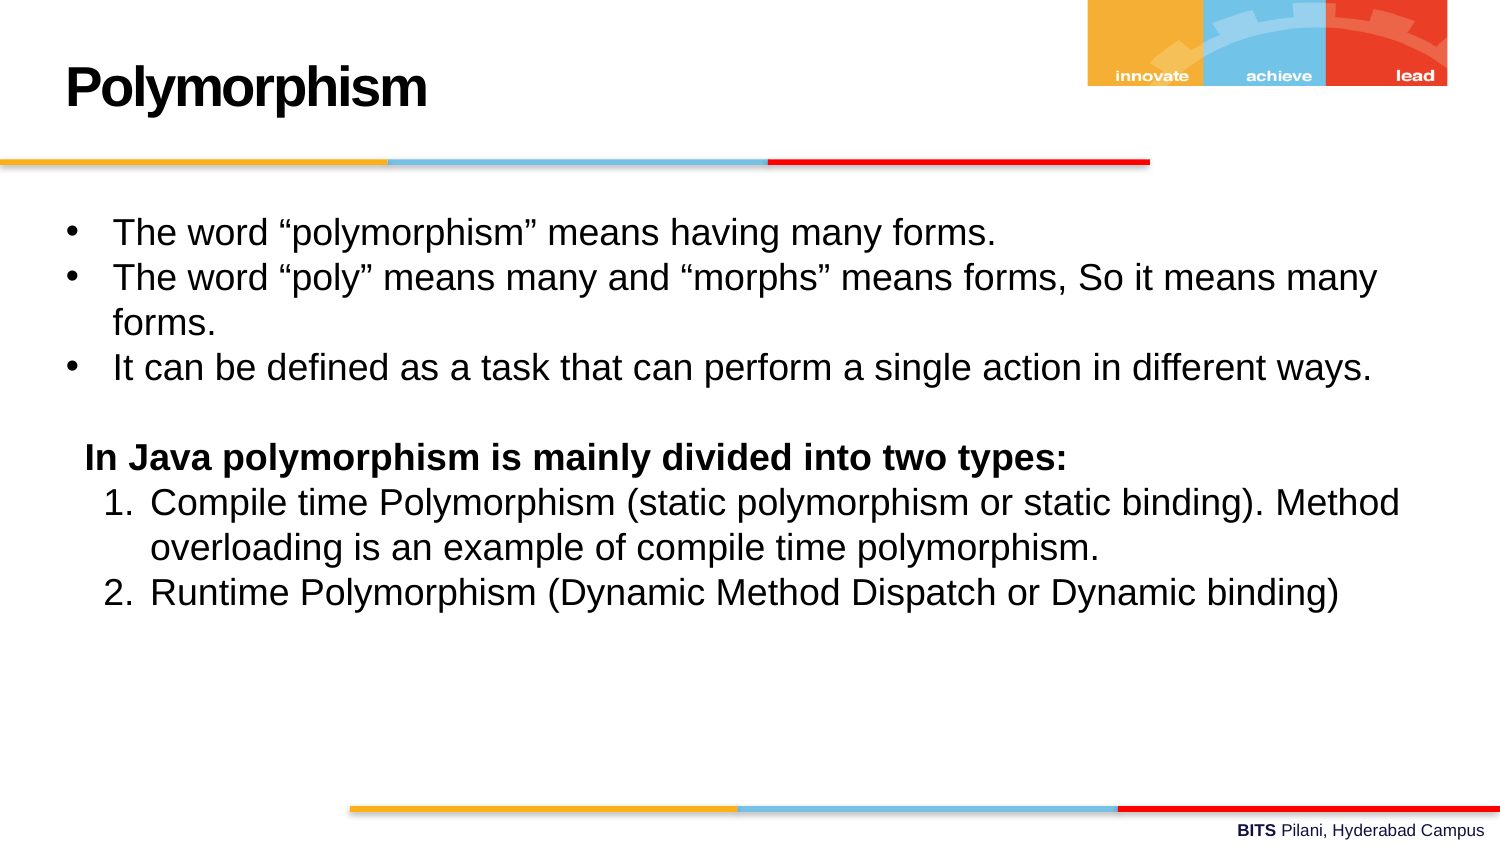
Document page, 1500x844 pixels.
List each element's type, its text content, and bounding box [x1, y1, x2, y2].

picture [1087, 0, 1448, 86]
text_box The word “polymorphism” means having many forms. The word “poly” means many and “morphs” means forms, So it means many forms. It can be defined as a task that can perform a single action in different ways. In Java polymorphism is mainly divided into two types: Compile time Polymorphism (static polymorphism or static binding). Method overloading is an example of compile time polymorphism. Runtime Polymorphism (Dynamic Method Dispatch or Dynamic binding) [51, 200, 1449, 752]
list Polymorphism [50, 18, 1088, 160]
